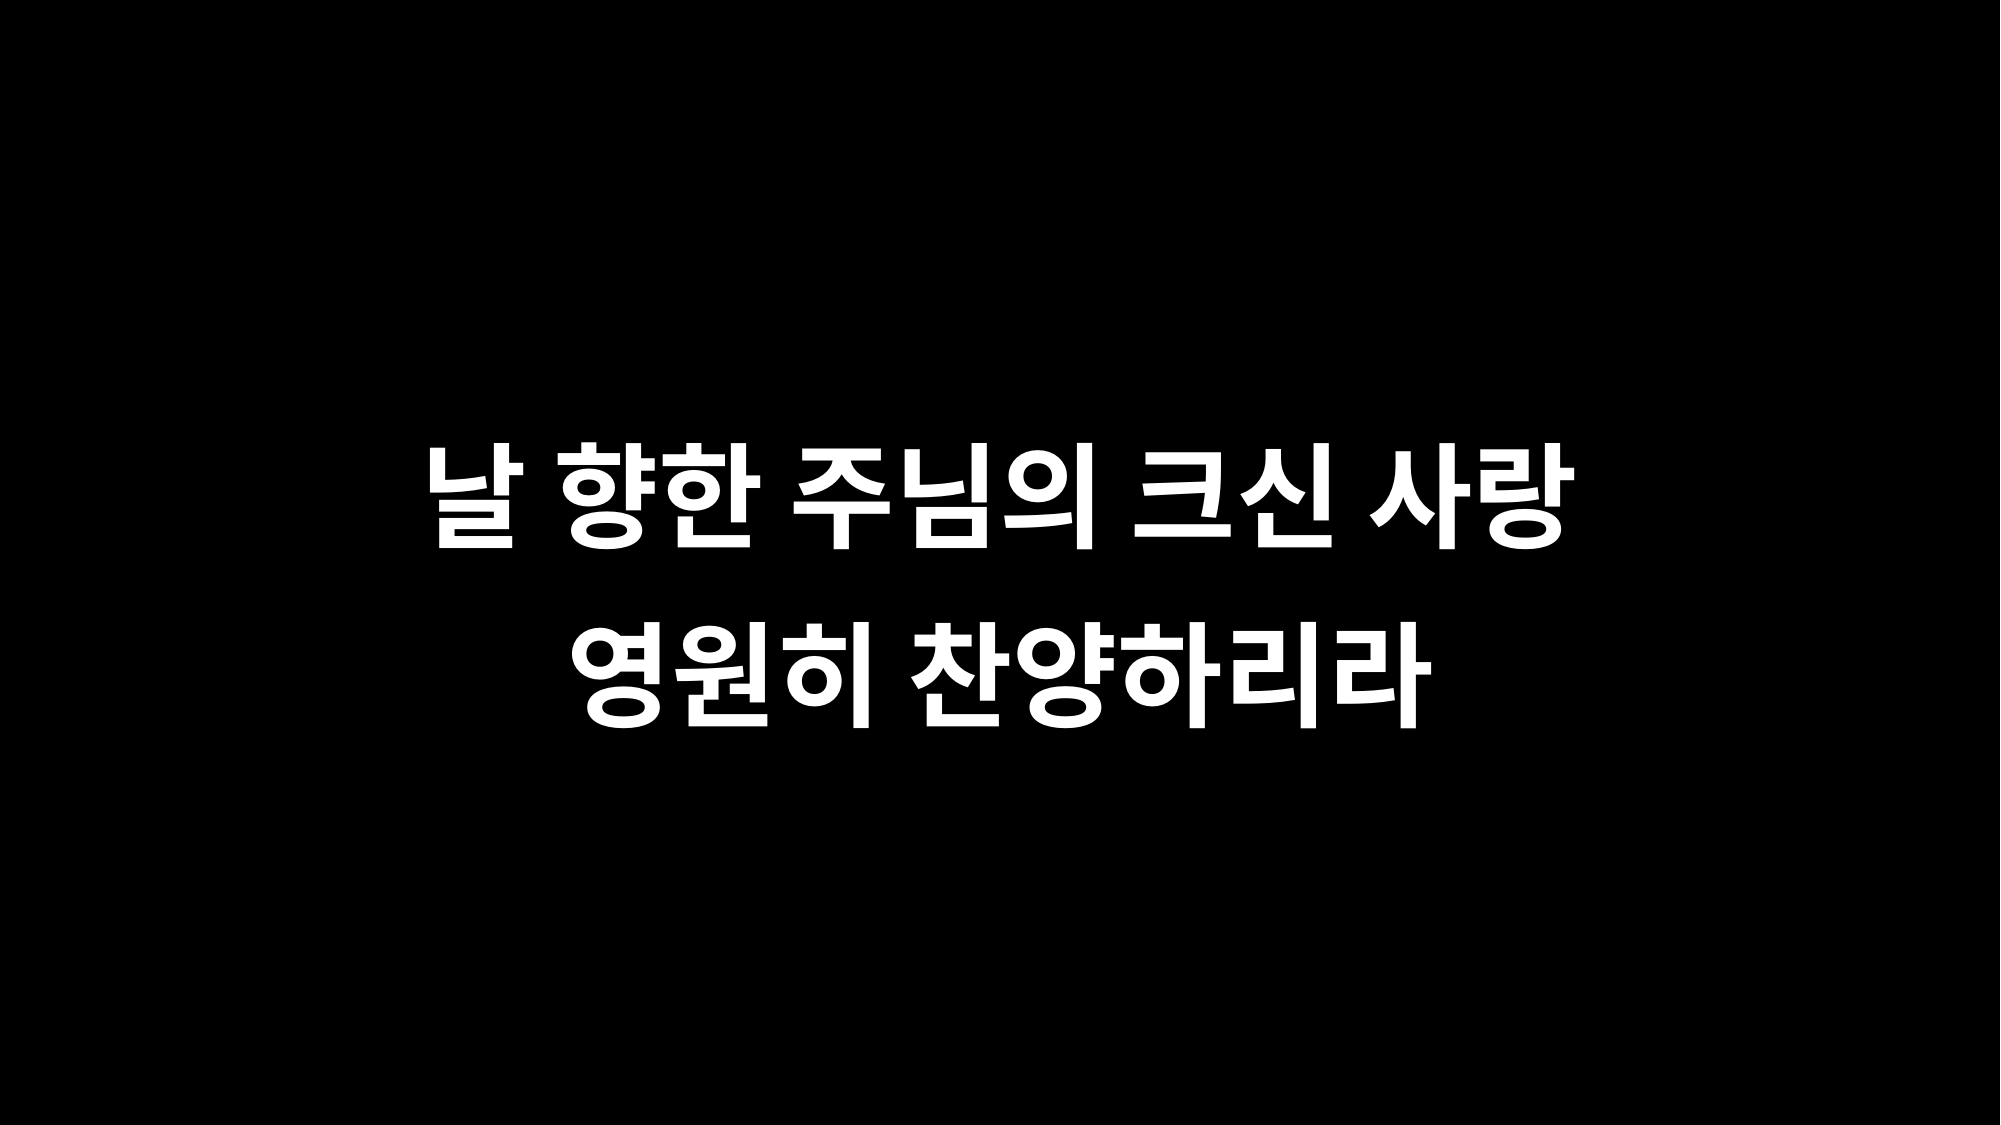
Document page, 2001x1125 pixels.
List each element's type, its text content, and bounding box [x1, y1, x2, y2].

text_box 날 향한 주님의 크신 사랑 영원히 찬양하리라 [0, 376, 2000, 749]
